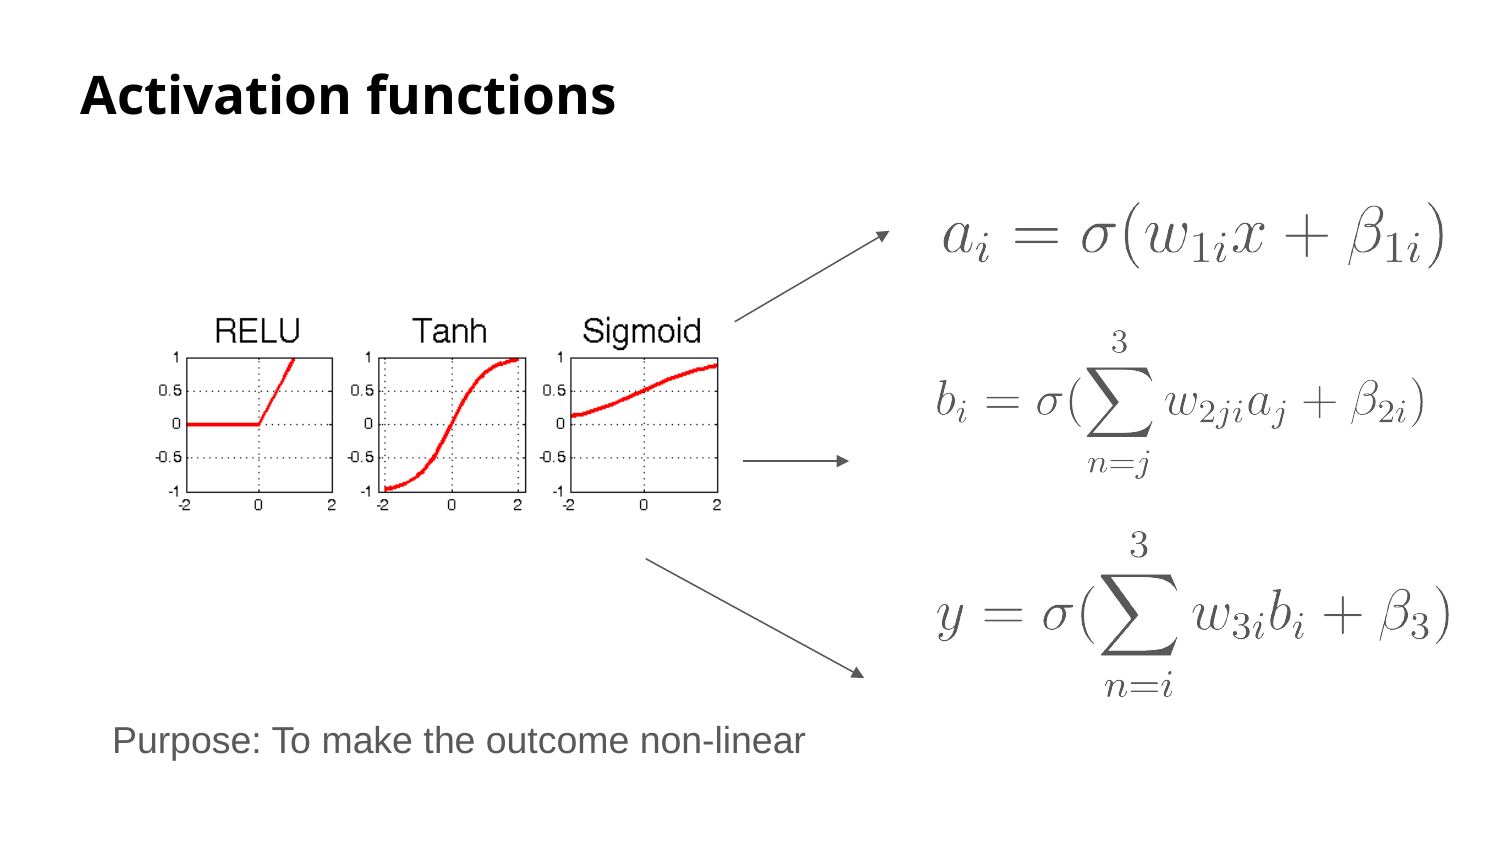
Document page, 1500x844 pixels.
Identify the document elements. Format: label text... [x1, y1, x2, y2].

title Activation functions [65, 46, 1464, 141]
picture [943, 202, 1443, 269]
picture [936, 530, 1450, 697]
list Purpose: To make the outcome non-linear [97, 694, 895, 789]
picture [96, 312, 783, 514]
picture [936, 330, 1424, 480]
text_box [645, 558, 865, 679]
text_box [734, 230, 890, 322]
